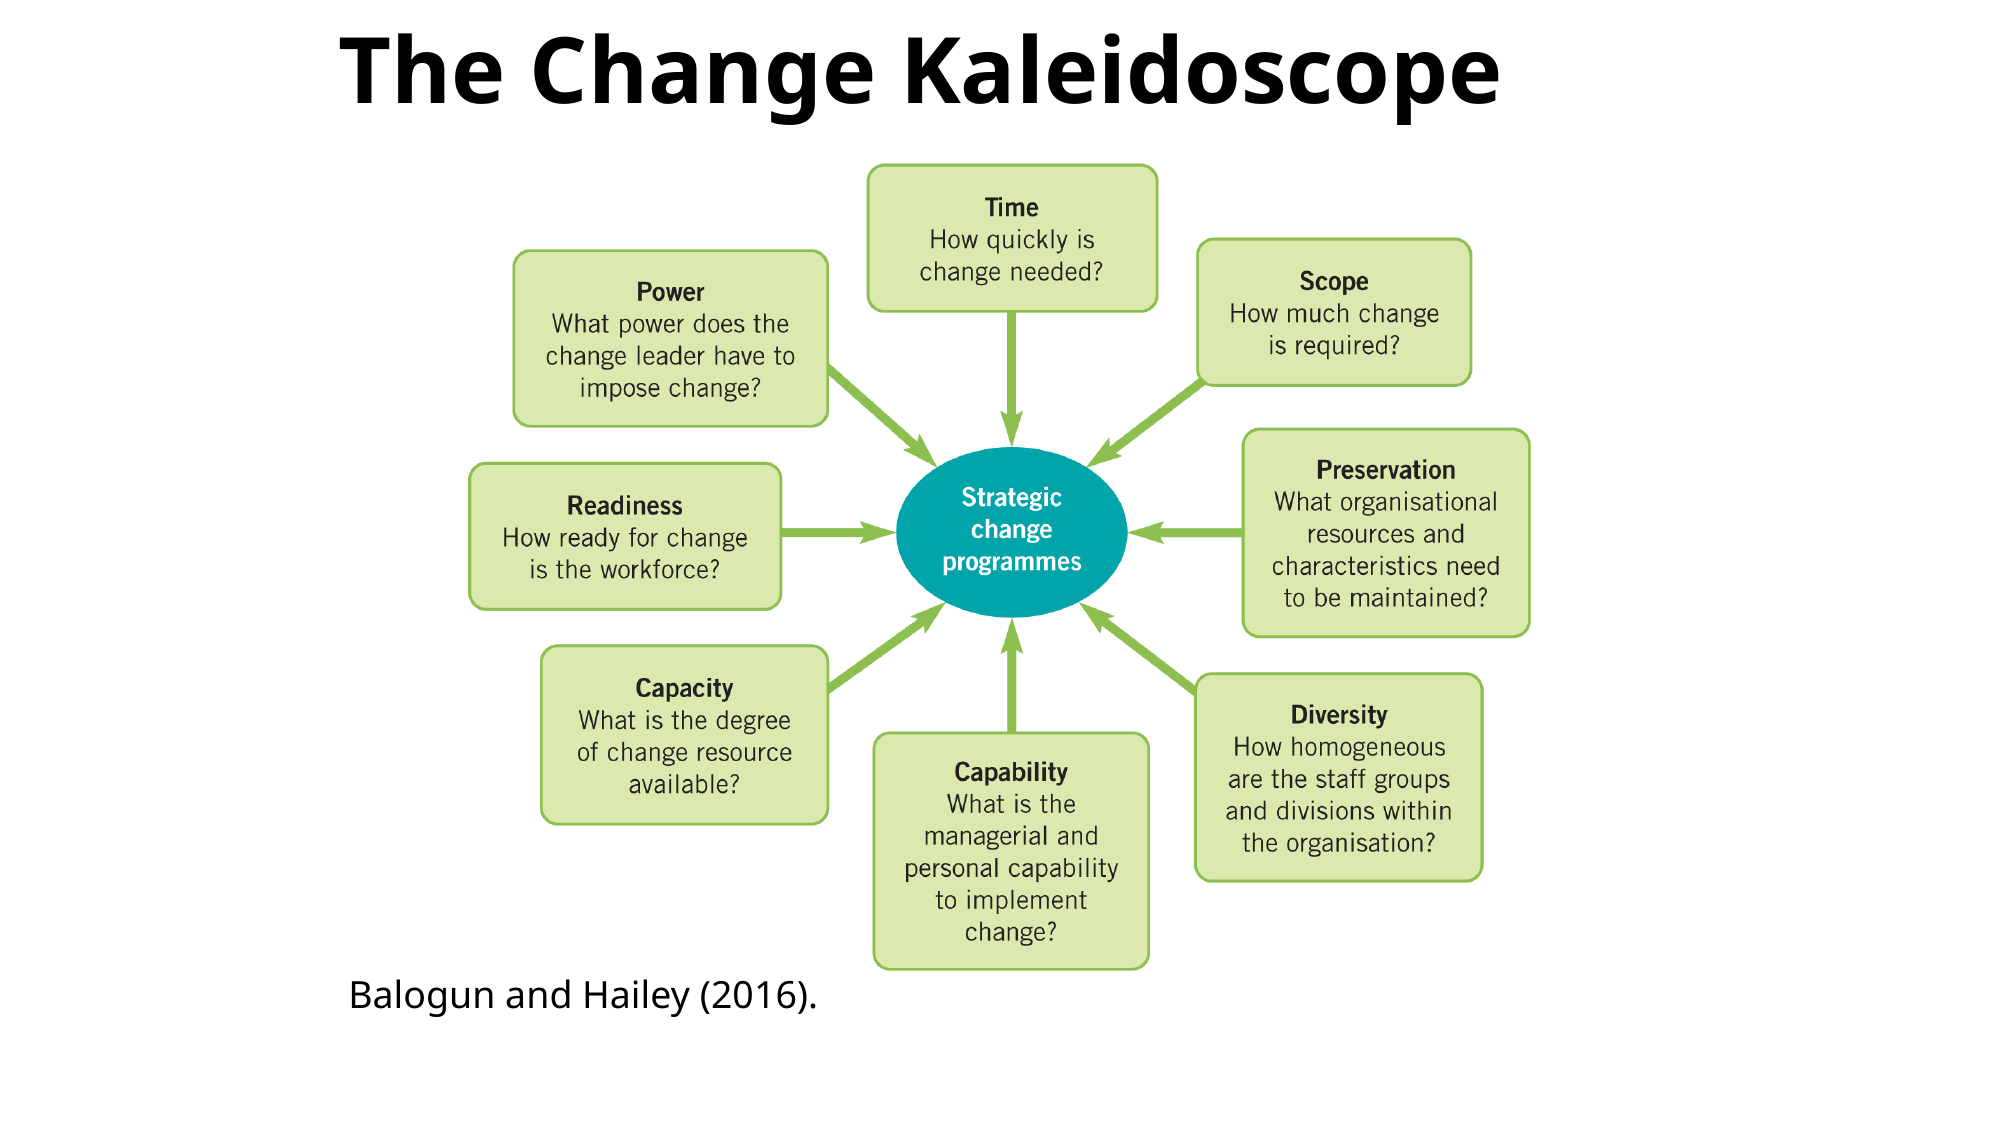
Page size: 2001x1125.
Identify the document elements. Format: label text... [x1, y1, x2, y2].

picture [468, 163, 1531, 971]
text_box Balogun and Hailey (2016). [333, 964, 906, 1024]
title The Change Kaleidoscope [323, 0, 1674, 148]
